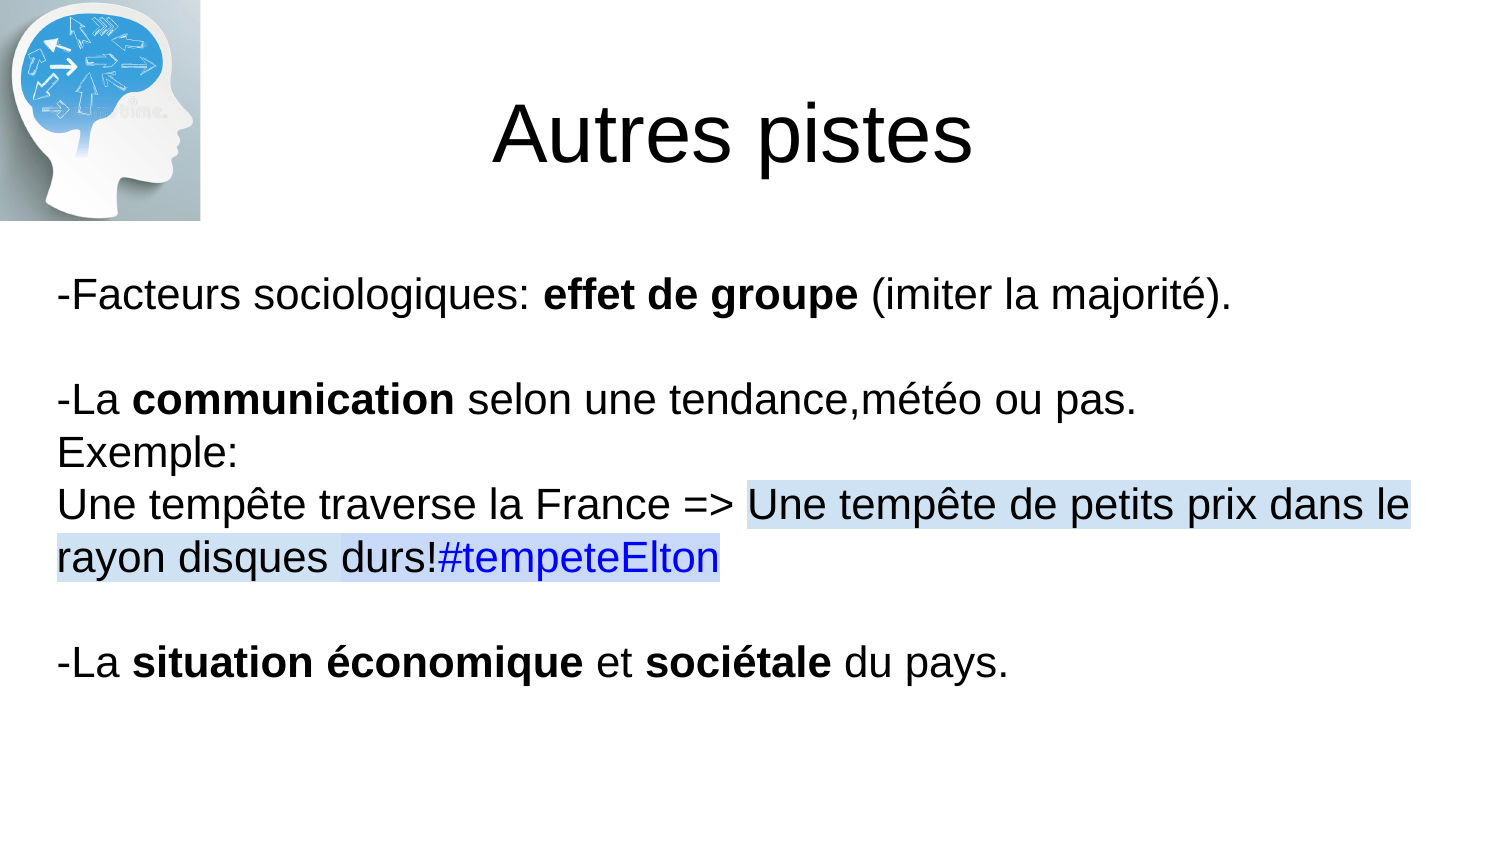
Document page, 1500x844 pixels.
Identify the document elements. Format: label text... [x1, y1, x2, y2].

title Autres pistes [477, 64, 995, 212]
text_box -Facteurs sociologiques: effet de groupe (imiter la majorité). -La communication selon une tendance,météo ou pas. Exemple: Une tempête traverse la France => Une tempête de petits prix dans le rayon disques durs!#tempeteElton -La situation économique et sociétale du pays. [41, 251, 1431, 733]
picture [0, 0, 201, 221]
